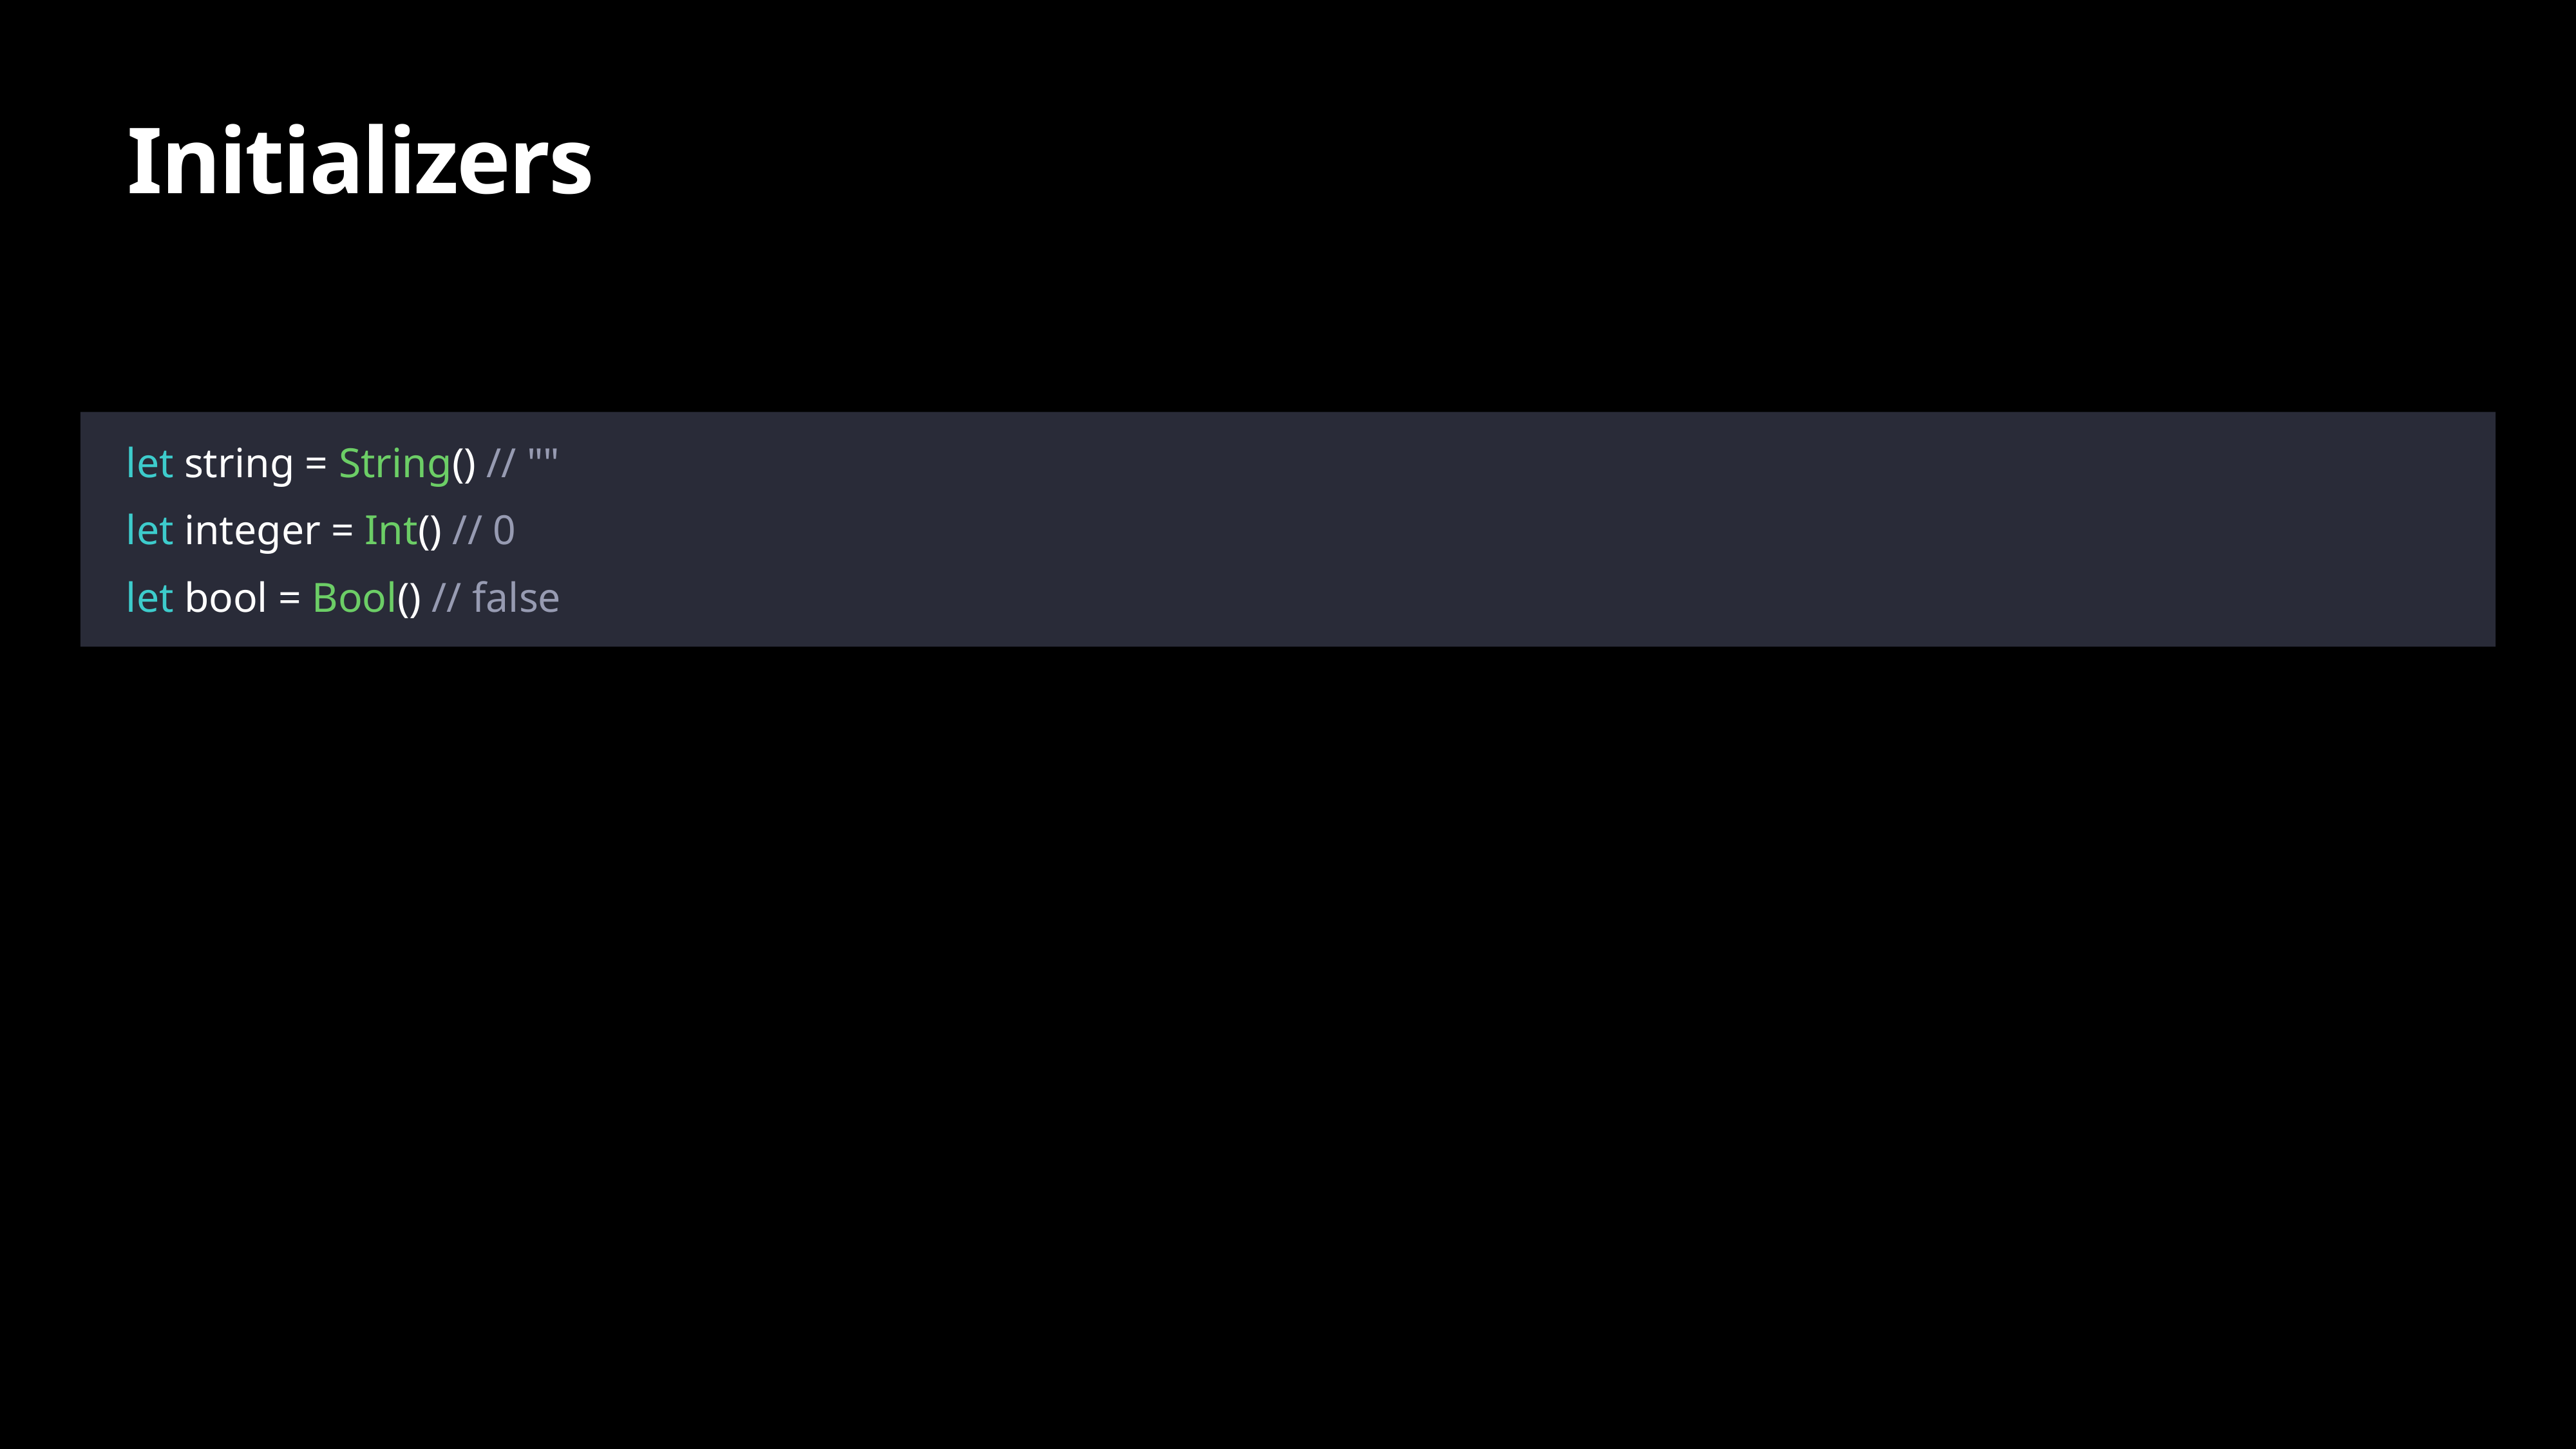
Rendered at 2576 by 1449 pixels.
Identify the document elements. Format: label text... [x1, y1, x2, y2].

list let string = String() // "" let integer = Int() // 0 let bool = Bool() // false [120, 413, 2456, 1377]
text_box [80, 412, 2496, 647]
title Initializers [122, 0, 2458, 218]
